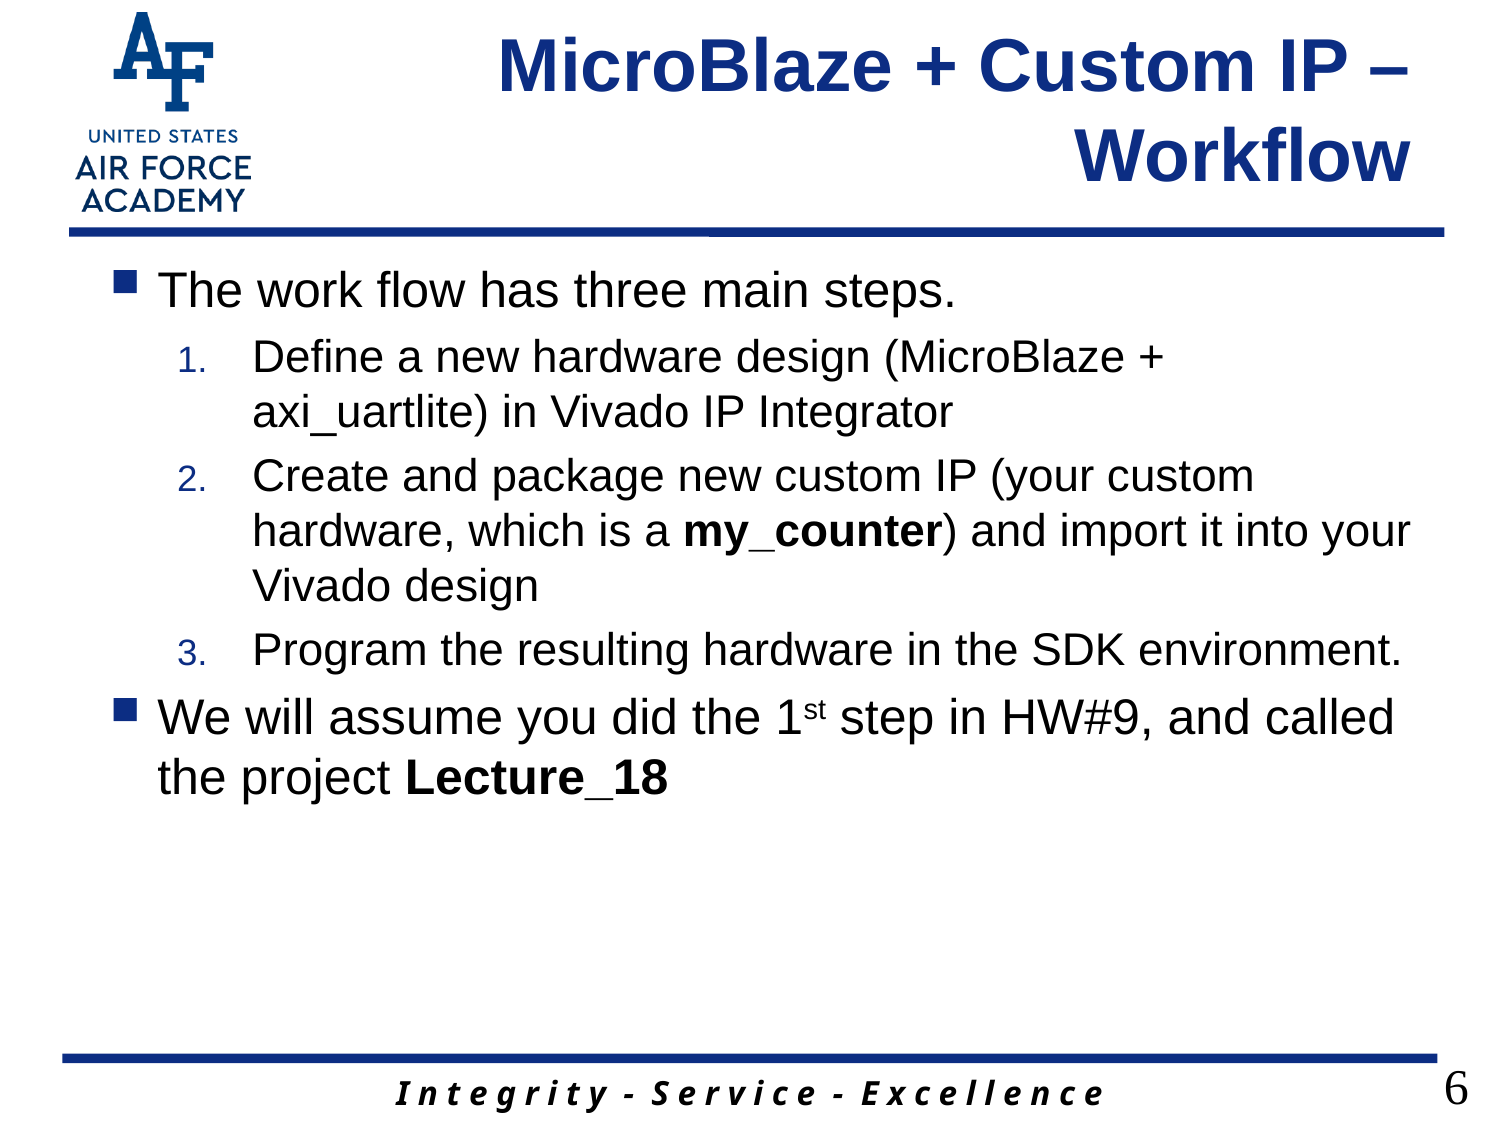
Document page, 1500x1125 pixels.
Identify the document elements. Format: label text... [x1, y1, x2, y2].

list The work flow has three main steps. Define a new hardware design (MicroBlaze + axi_uartlite) in Vivado IP Integrator Create and package new custom IP (your custom hardware, which is a my_counter) and import it into your Vivado design Program the resulting hardware in the SDK environment. We will assume you did the 1st step in HW#9, and called the project Lecture_18 [95, 249, 1430, 960]
slide_number 6 [1133, 1046, 1484, 1125]
title MicroBlaze + Custom IP – Workflow [313, 12, 1427, 201]
picture [75, 12, 251, 212]
